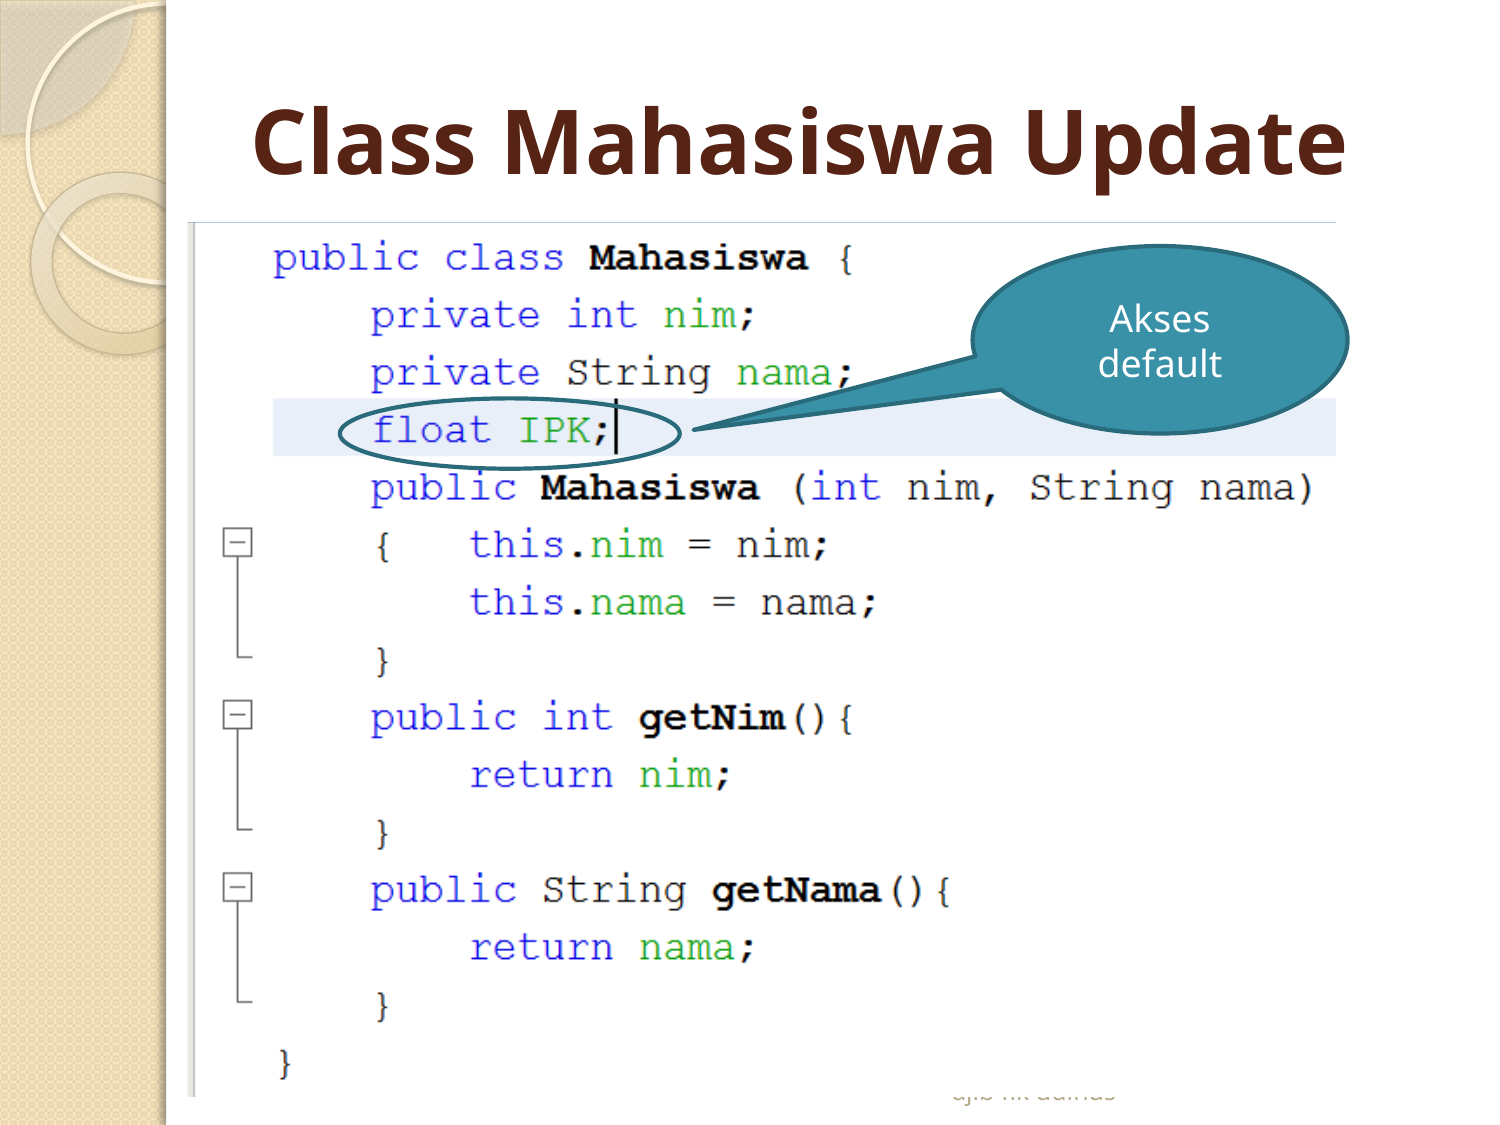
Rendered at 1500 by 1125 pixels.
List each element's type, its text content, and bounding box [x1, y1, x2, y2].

text_box Akses default [1344, 316, 1350, 364]
title Class Mahasiswa Update [235, 45, 1466, 233]
picture [187, 222, 1337, 1098]
footer ajib fik udinus [937, 1034, 1413, 1113]
